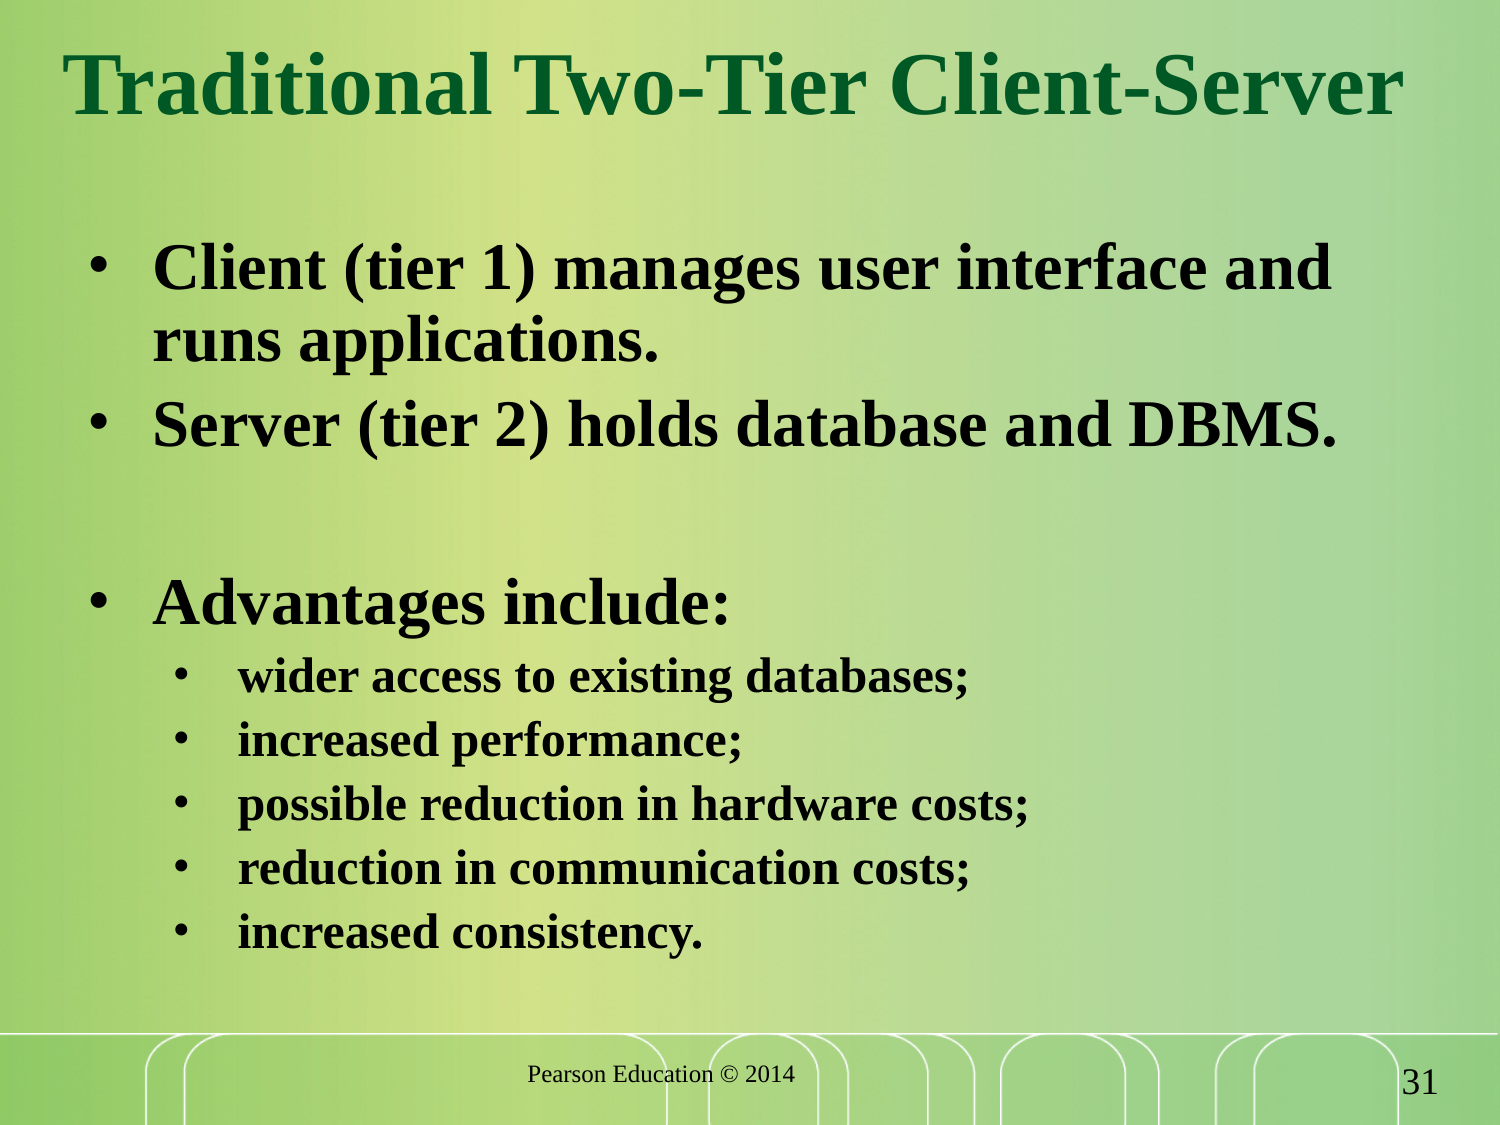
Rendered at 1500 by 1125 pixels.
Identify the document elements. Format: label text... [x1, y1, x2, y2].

title Traditional Two-Tier Client-Server [62, 37, 1438, 226]
text_box Pearson Education © 2014 [512, 1050, 1038, 1095]
list Client (tier 1) manages user interface and runs applications. Server (tier 2) holds database and DBMS. Advantages include: wider access to existing databases; increased performance; possible reduction in hardware costs; reduction in communication costs; increased consistency. [87, 231, 1356, 960]
picture [0, 0, 1500, 1125]
text_box ‹#› [1386, 1049, 1500, 1110]
